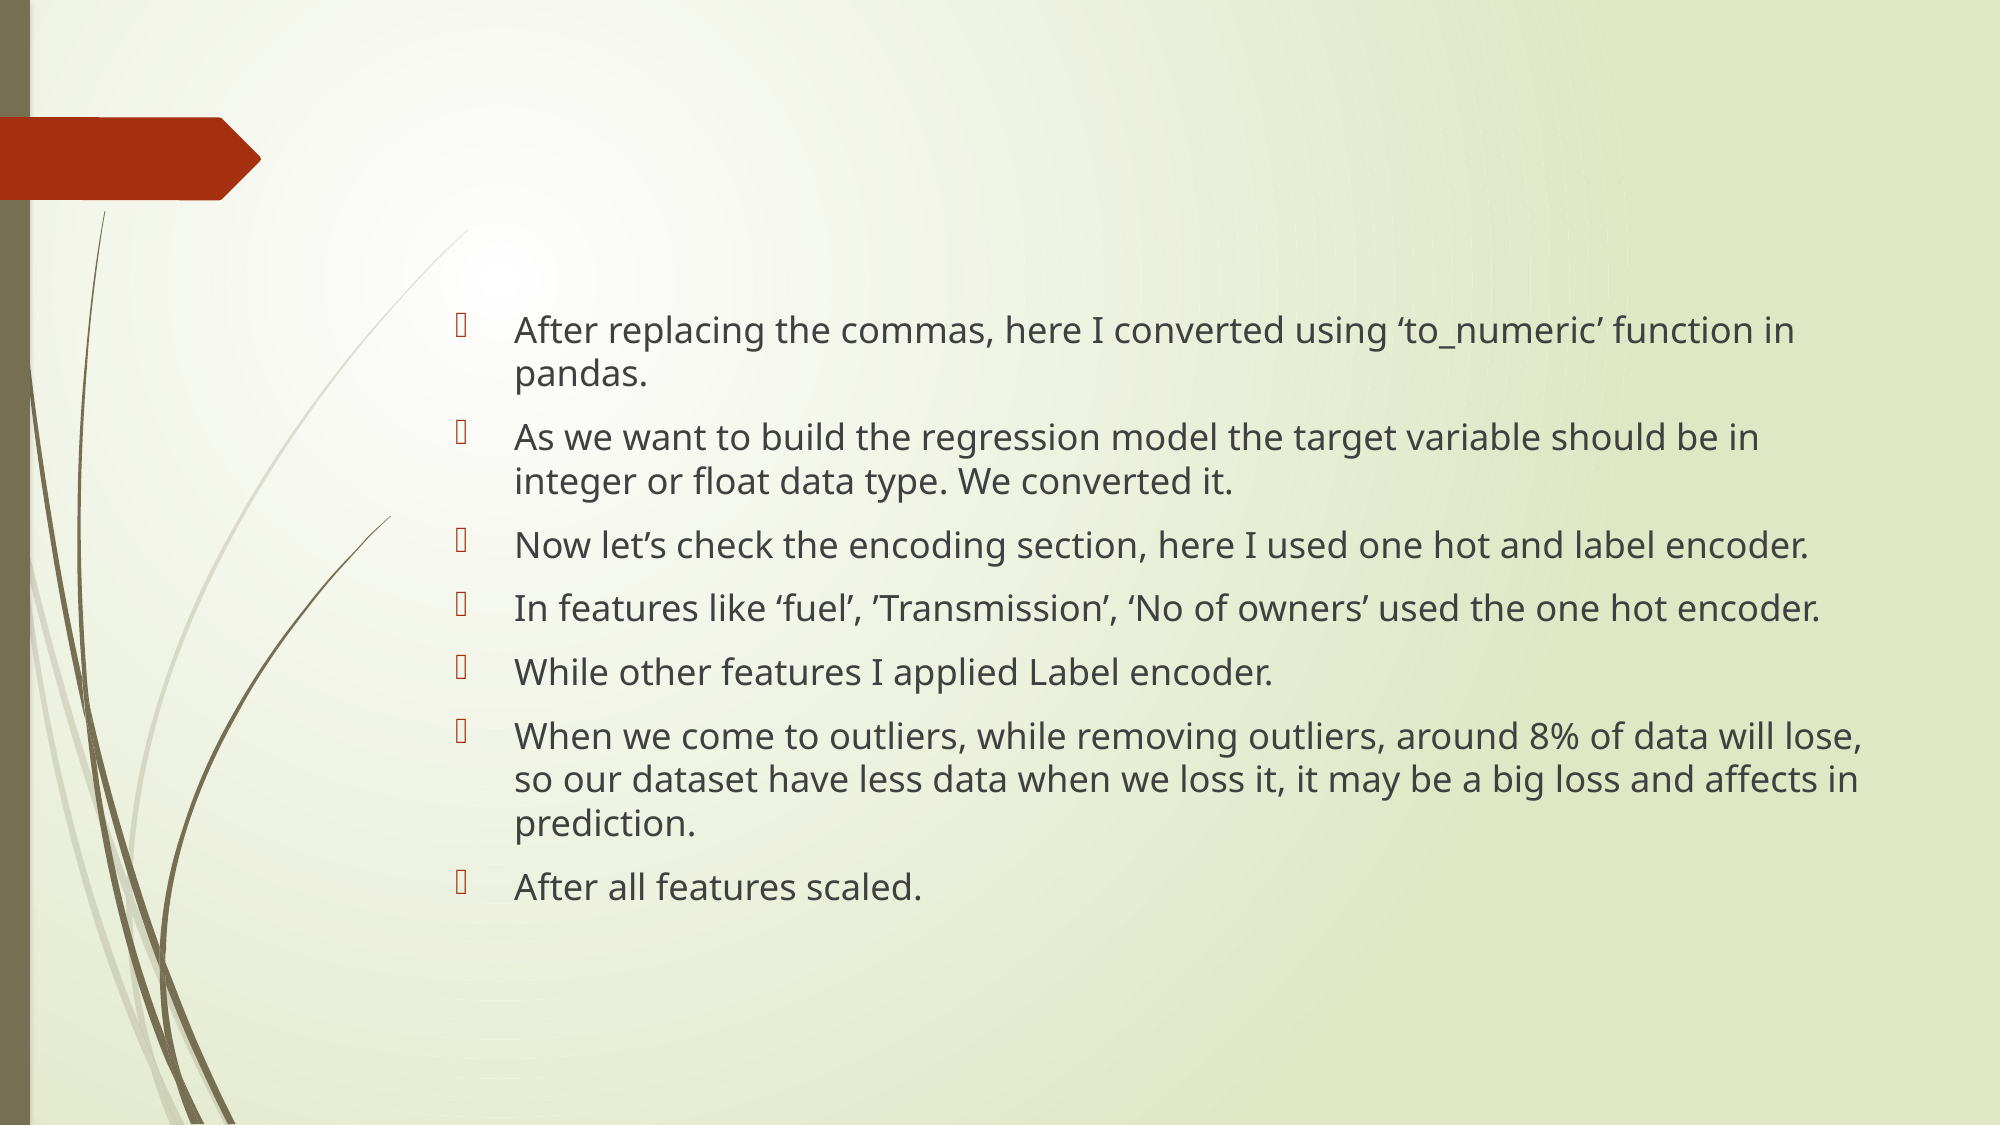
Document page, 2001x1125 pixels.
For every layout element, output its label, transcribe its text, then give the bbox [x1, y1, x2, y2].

list After replacing the commas, here I converted using ‘to_numeric’ function in pandas. As we want to build the regression model the target variable should be in integer or float data type. We converted it. Now let’s check the encoding section, here I used one hot and label encoder. In features like ‘fuel’, ’Transmission’, ‘No of owners’ used the one hot encoder. While other features I applied Label encoder. When we come to outliers, while removing outliers, around 8% of data will lose, so our dataset have less data when we loss it, it may be a big loss and affects in prediction. After all features scaled. [440, 299, 1903, 920]
